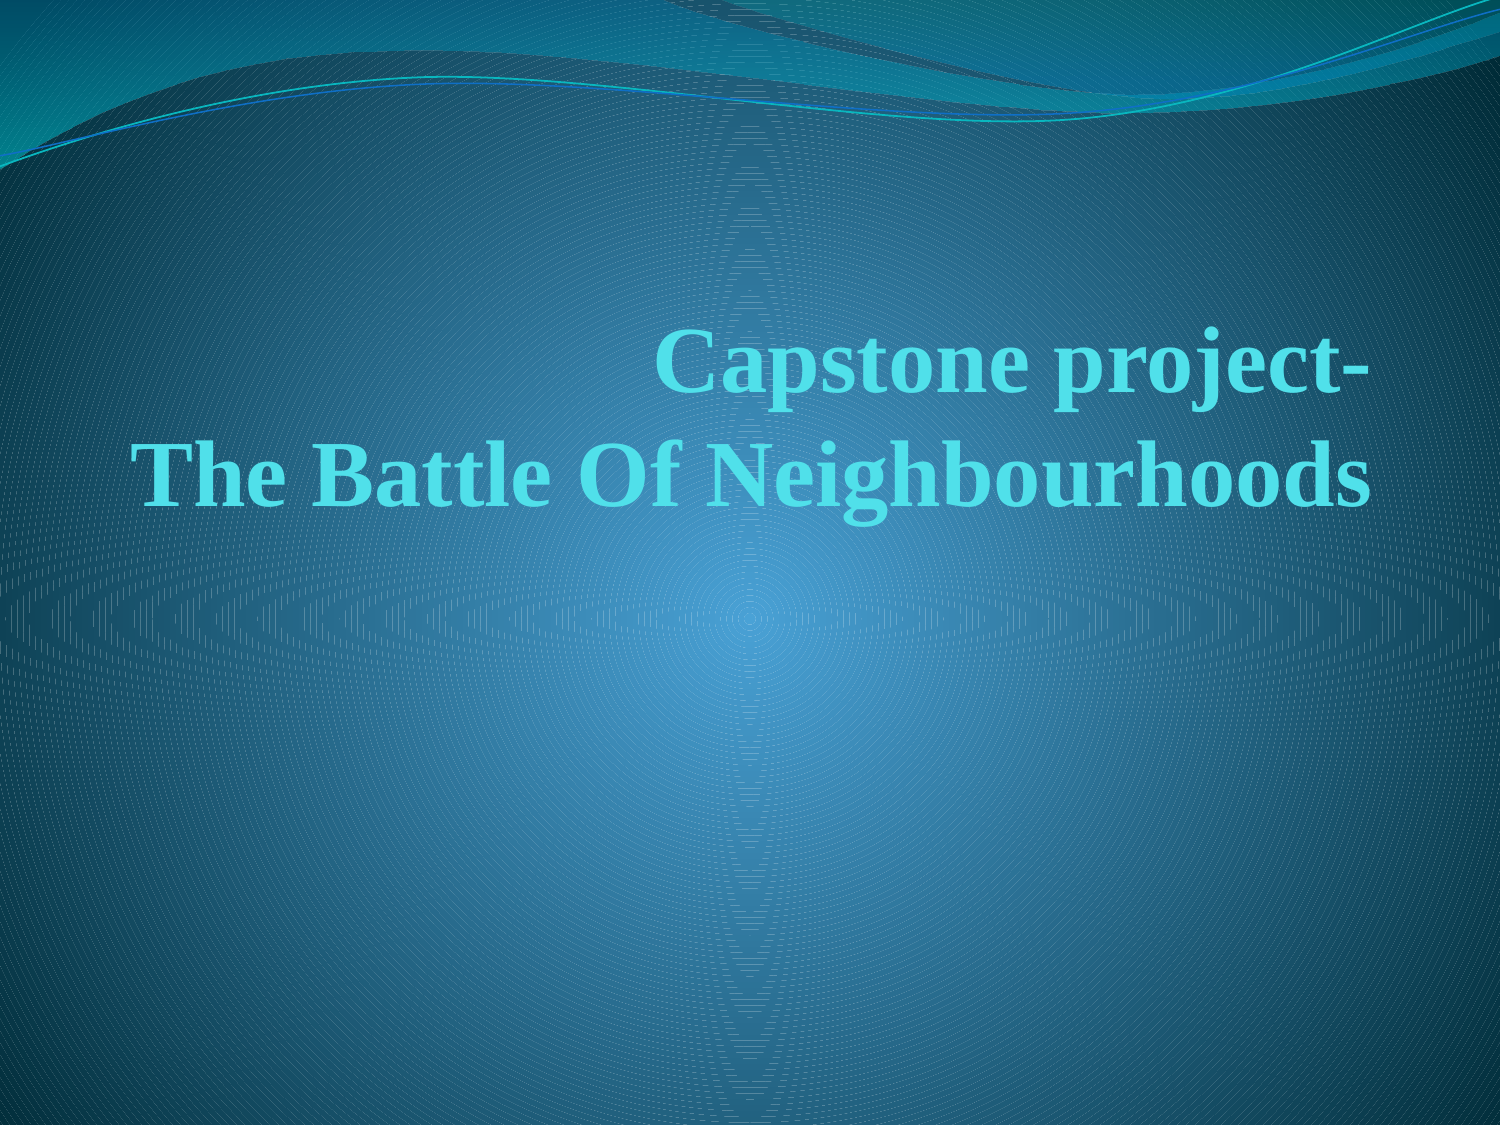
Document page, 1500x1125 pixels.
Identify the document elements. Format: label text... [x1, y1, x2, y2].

title Capstone project- The Battle Of Neighbourhoods [87, 224, 1376, 525]
